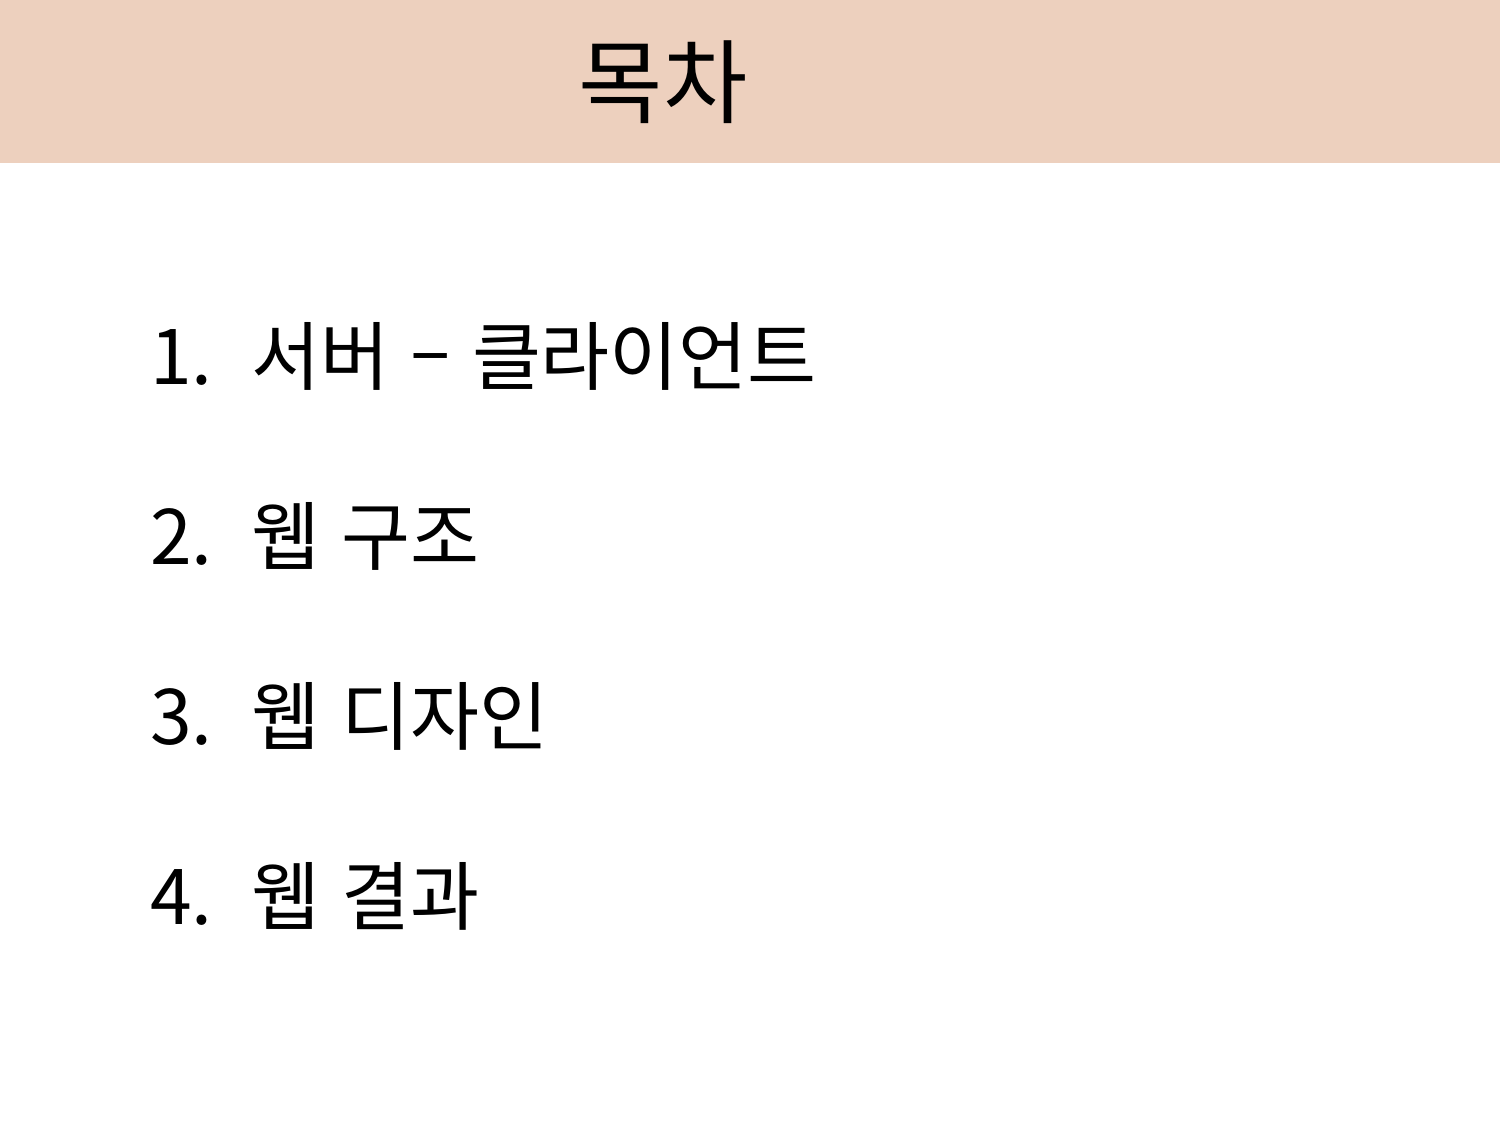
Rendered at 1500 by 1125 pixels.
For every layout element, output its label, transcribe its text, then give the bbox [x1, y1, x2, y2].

title 목차 [41, 9, 1286, 151]
text_box 서버 – 클라이언트 웹 구조 웹 디자인 웹 결과 [135, 302, 1034, 948]
text_box [0, 0, 1500, 165]
